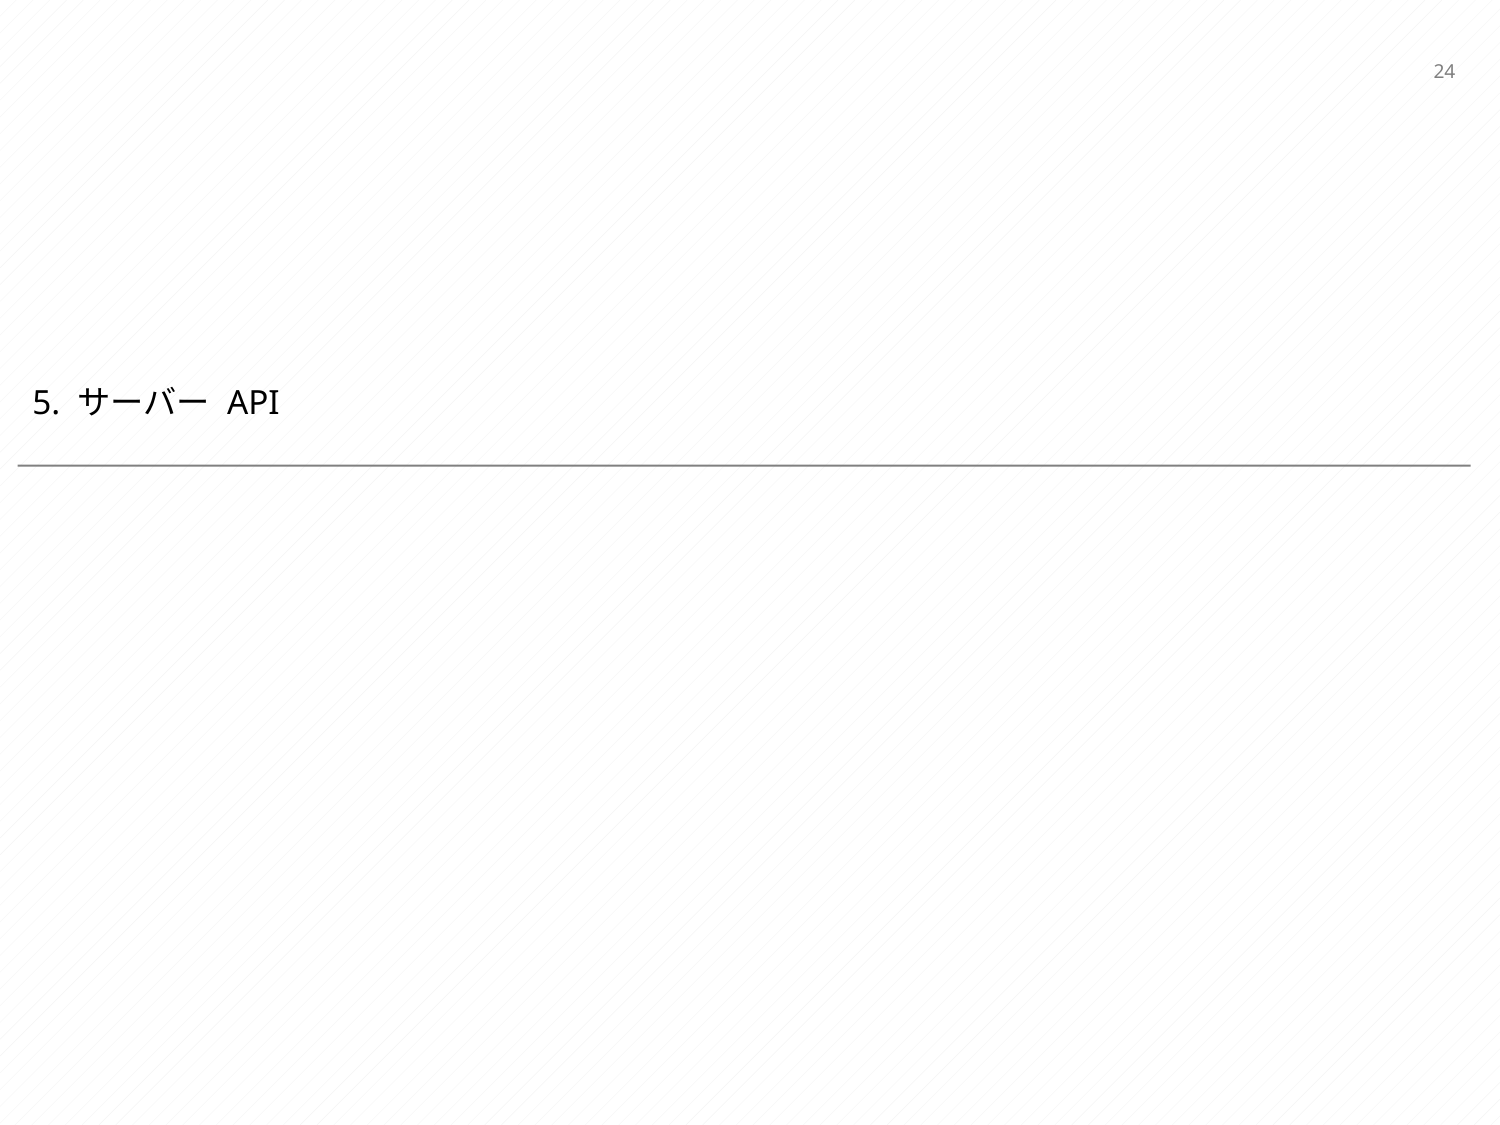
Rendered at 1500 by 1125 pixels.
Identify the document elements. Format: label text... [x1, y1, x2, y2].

title 5. サーバー API [17, 373, 1223, 435]
slide_number 24 [1380, 42, 1471, 103]
